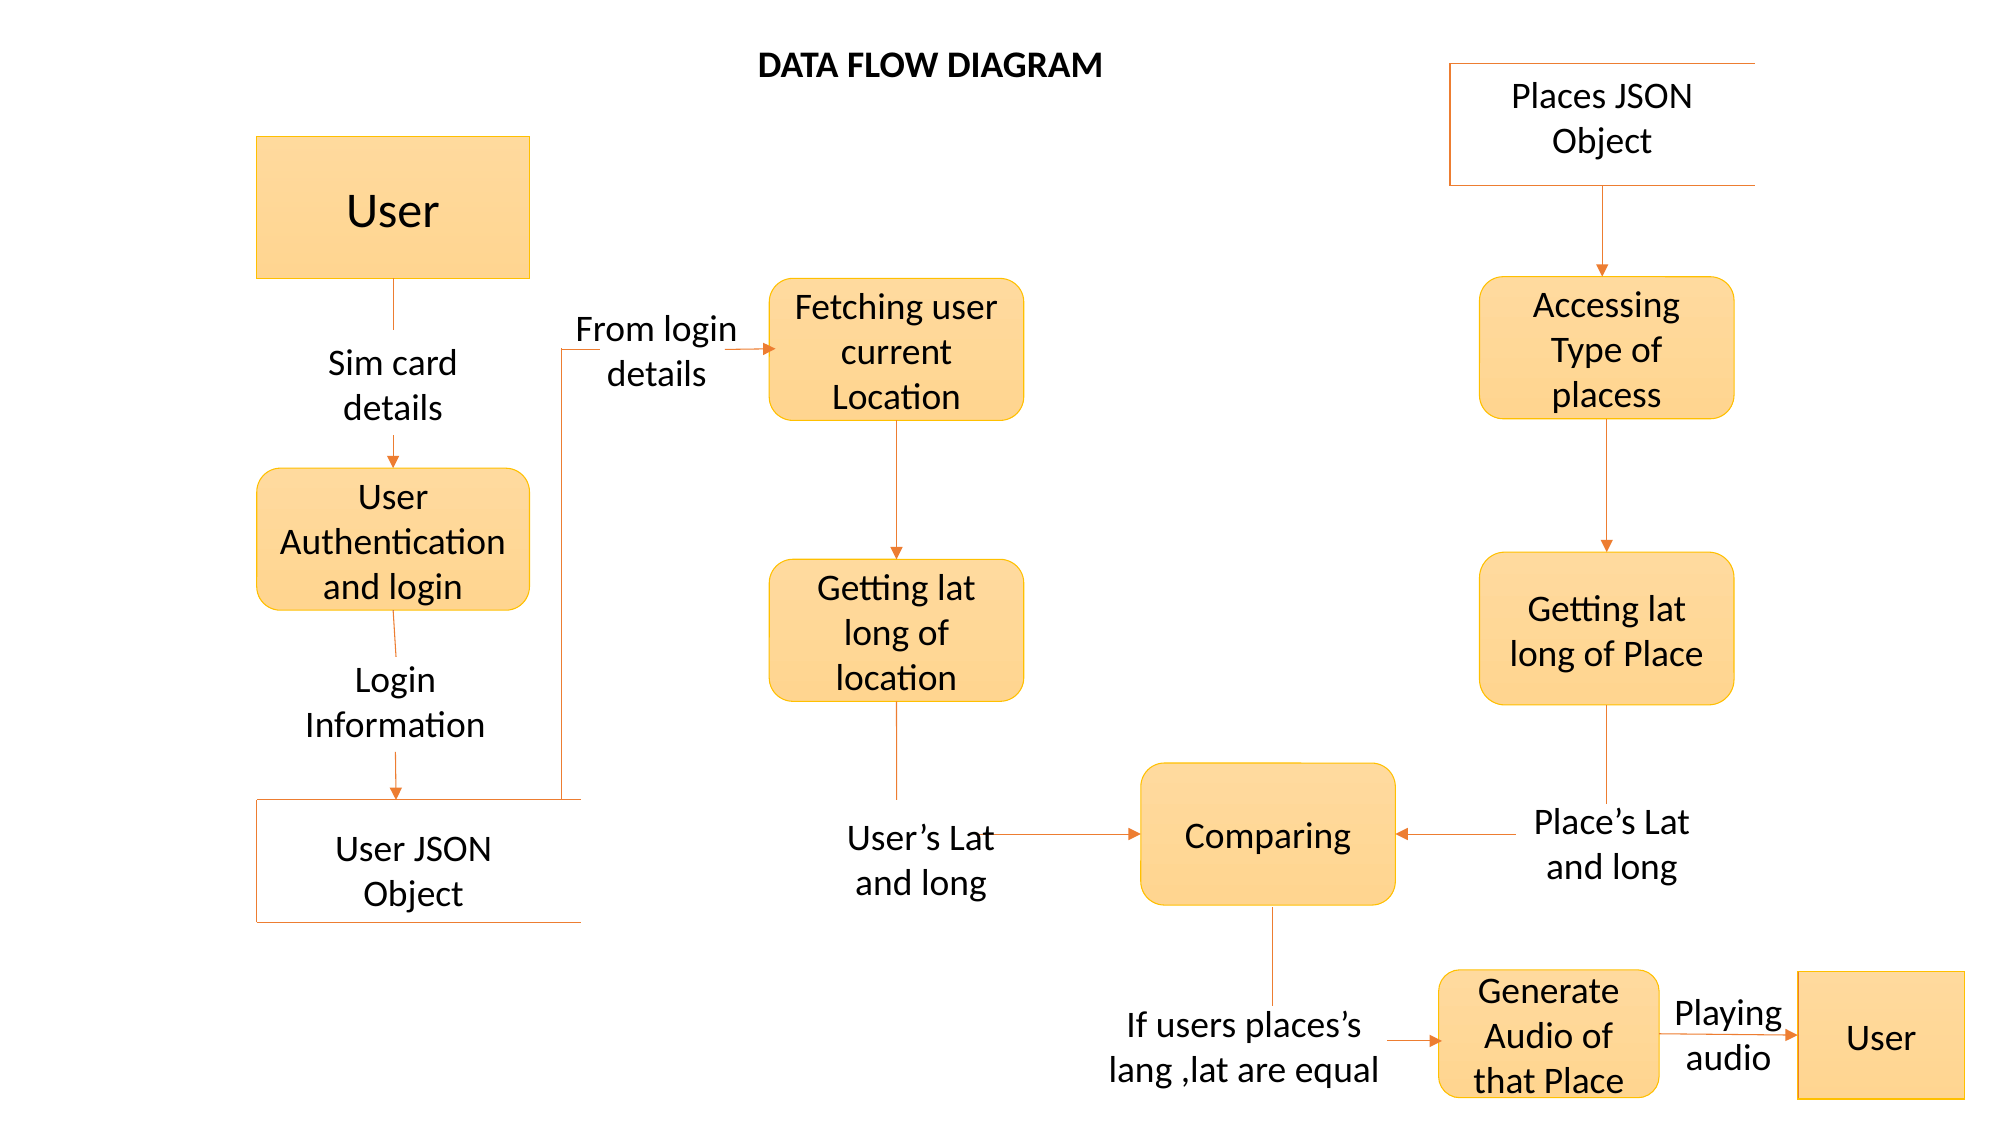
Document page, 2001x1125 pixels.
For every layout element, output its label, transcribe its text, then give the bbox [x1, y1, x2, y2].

text_box Comparing [1140, 762, 1396, 906]
text_box User JSON Object [297, 816, 530, 921]
text_box User [256, 136, 530, 279]
text_box Fetching user current Location [769, 277, 1025, 421]
text_box Getting lat long of location [768, 558, 1025, 702]
text_box DATA FLOW DIAGRAM [743, 32, 1277, 93]
text_box Login Information [270, 647, 521, 752]
text_box User [1797, 971, 1965, 1100]
text_box Accessing Type of placess [1478, 276, 1735, 420]
text_box Playing audio [1640, 980, 1816, 1086]
text_box Place’s Lat and long [1493, 789, 1731, 895]
text_box From login details [537, 296, 776, 402]
text_box If users places’s lang ,lat are equal [1093, 992, 1396, 1098]
text_box Getting lat long of Place [1478, 551, 1735, 706]
text_box User’s Lat and long [802, 806, 1040, 911]
text_box Places JSON Object [1486, 64, 1719, 168]
text_box Generate Audio of that Place [1438, 969, 1658, 1099]
text_box User Authentication and login [256, 467, 531, 611]
text_box Sim card details [265, 330, 521, 436]
